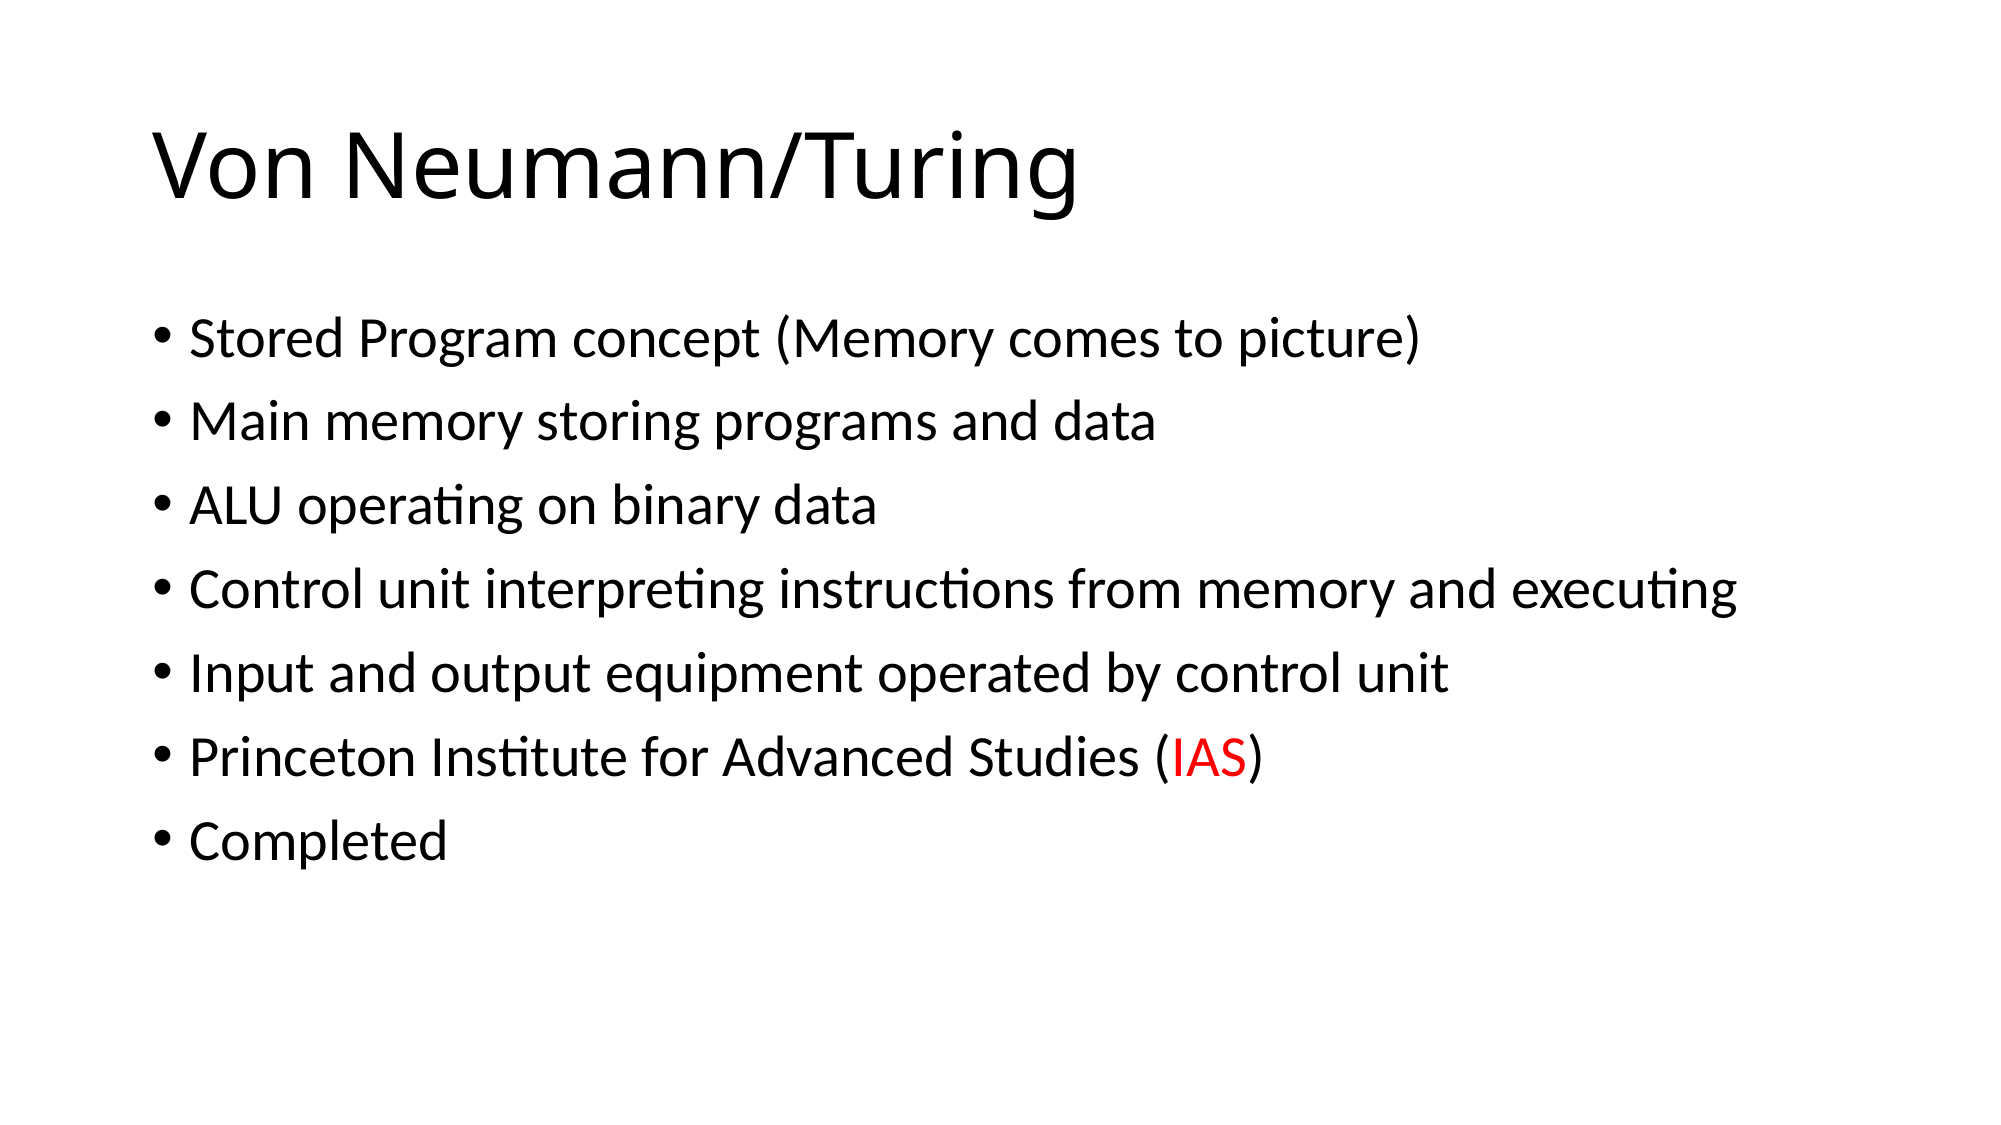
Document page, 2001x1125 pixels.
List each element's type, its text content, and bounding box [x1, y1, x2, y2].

text_box Stored Program concept (Memory comes to picture) Main memory storing programs and data ALU operating on binary data Control unit interpreting instructions from memory and executing Input and output equipment operated by control unit Princeton Institute for Advanced Studies (IAS) Completed [137, 299, 1863, 1014]
text_box Von Neumann/Turing [137, 59, 1863, 278]
